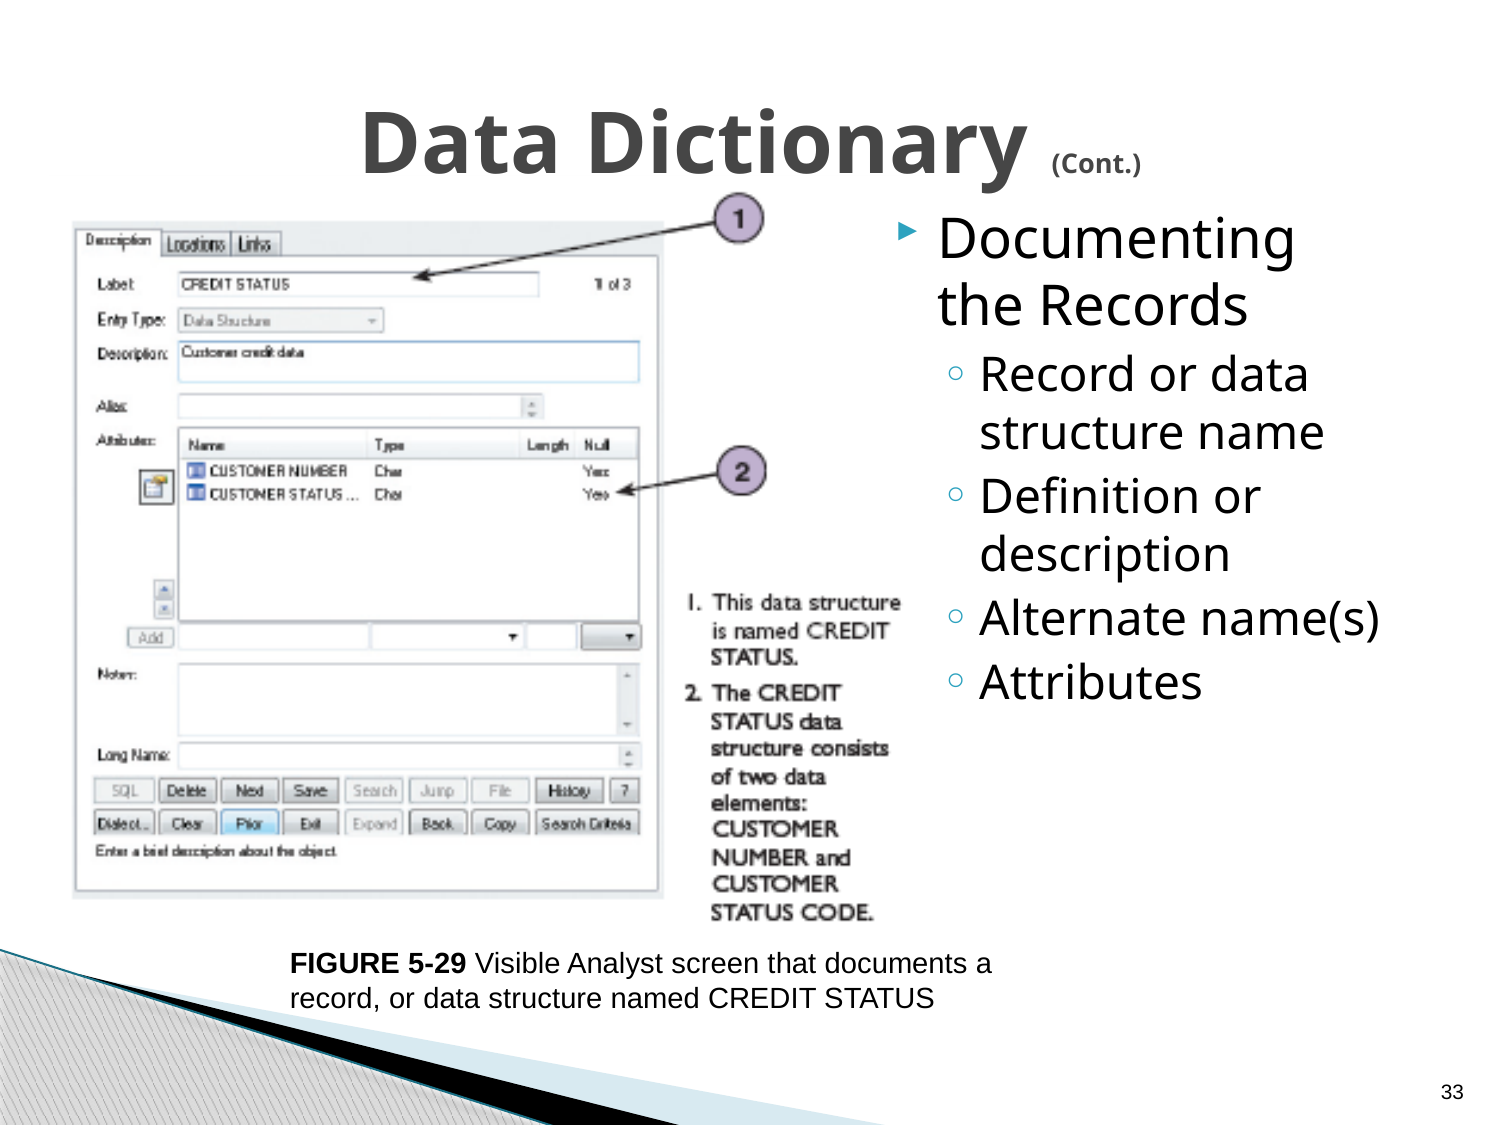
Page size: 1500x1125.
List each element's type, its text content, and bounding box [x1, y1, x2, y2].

list Documenting the Records Record or data structure name Definition or description Alternate name(s) Attributes [944, 194, 1413, 937]
picture [48, 174, 939, 951]
text_box FIGURE 5-29 Visible Analyst screen that documents a record, or data structure named CREDIT STATUS [275, 937, 1138, 1023]
slide_number 33 [1418, 1051, 1479, 1112]
title Data Dictionary (Cont.) [75, 45, 1425, 233]
